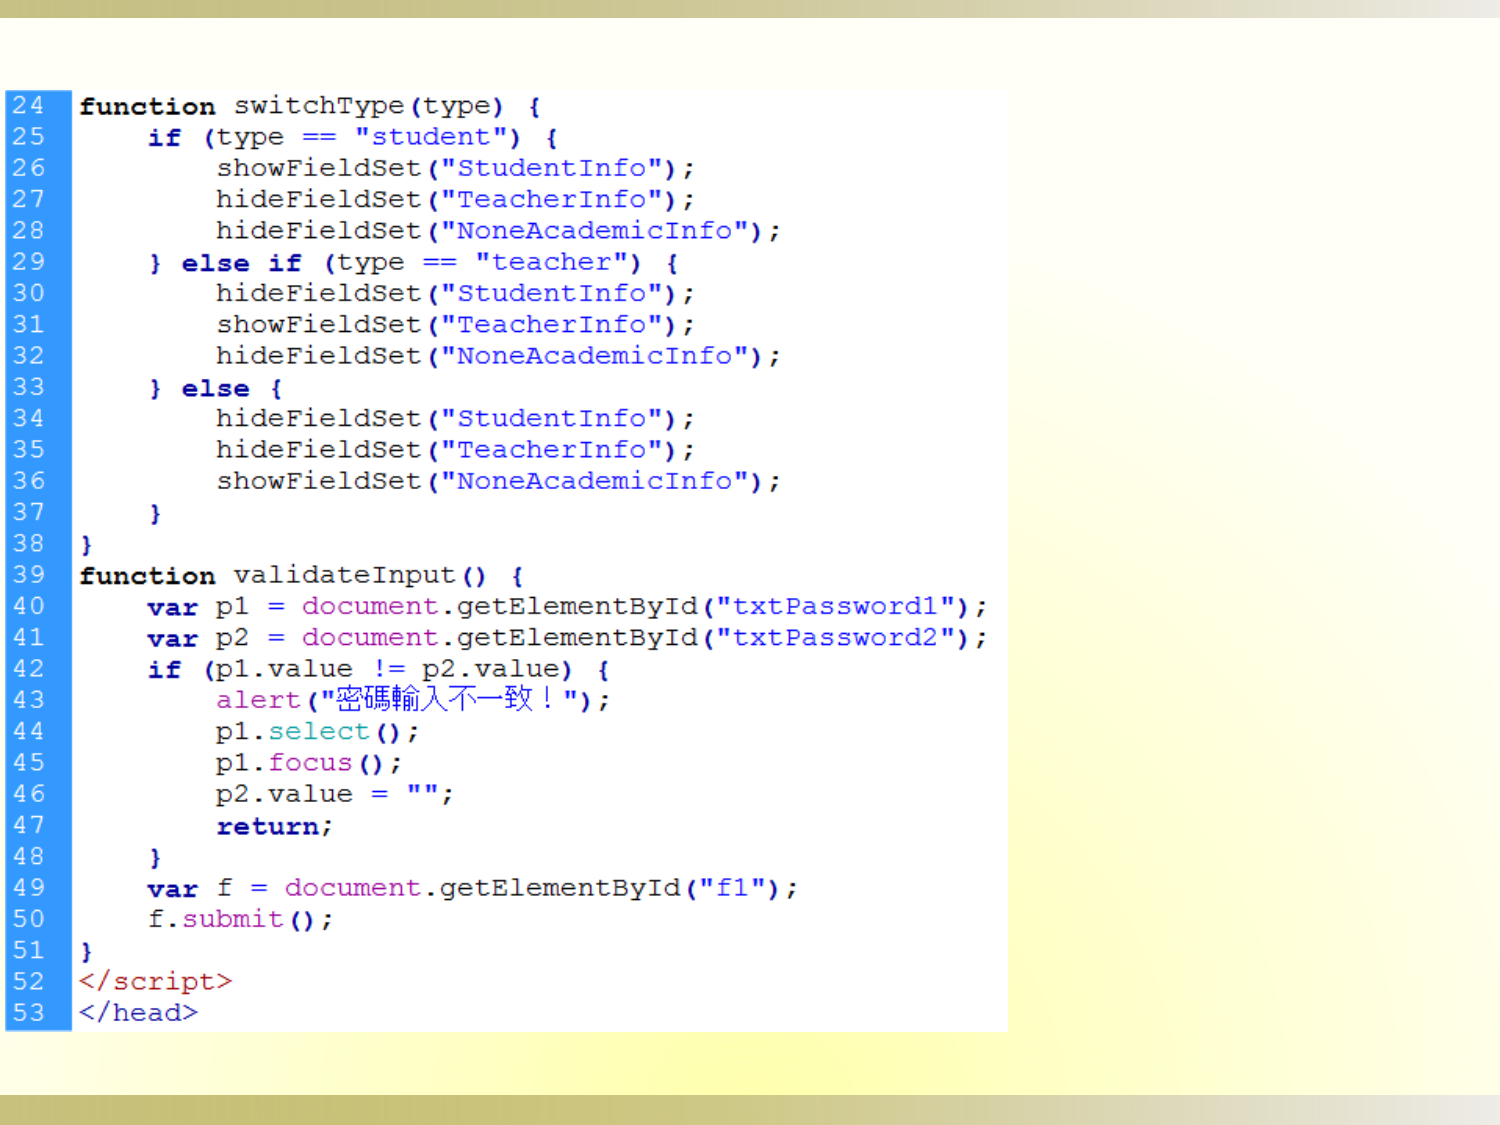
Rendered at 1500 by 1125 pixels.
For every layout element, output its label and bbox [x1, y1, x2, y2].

picture [5, 89, 1008, 1032]
